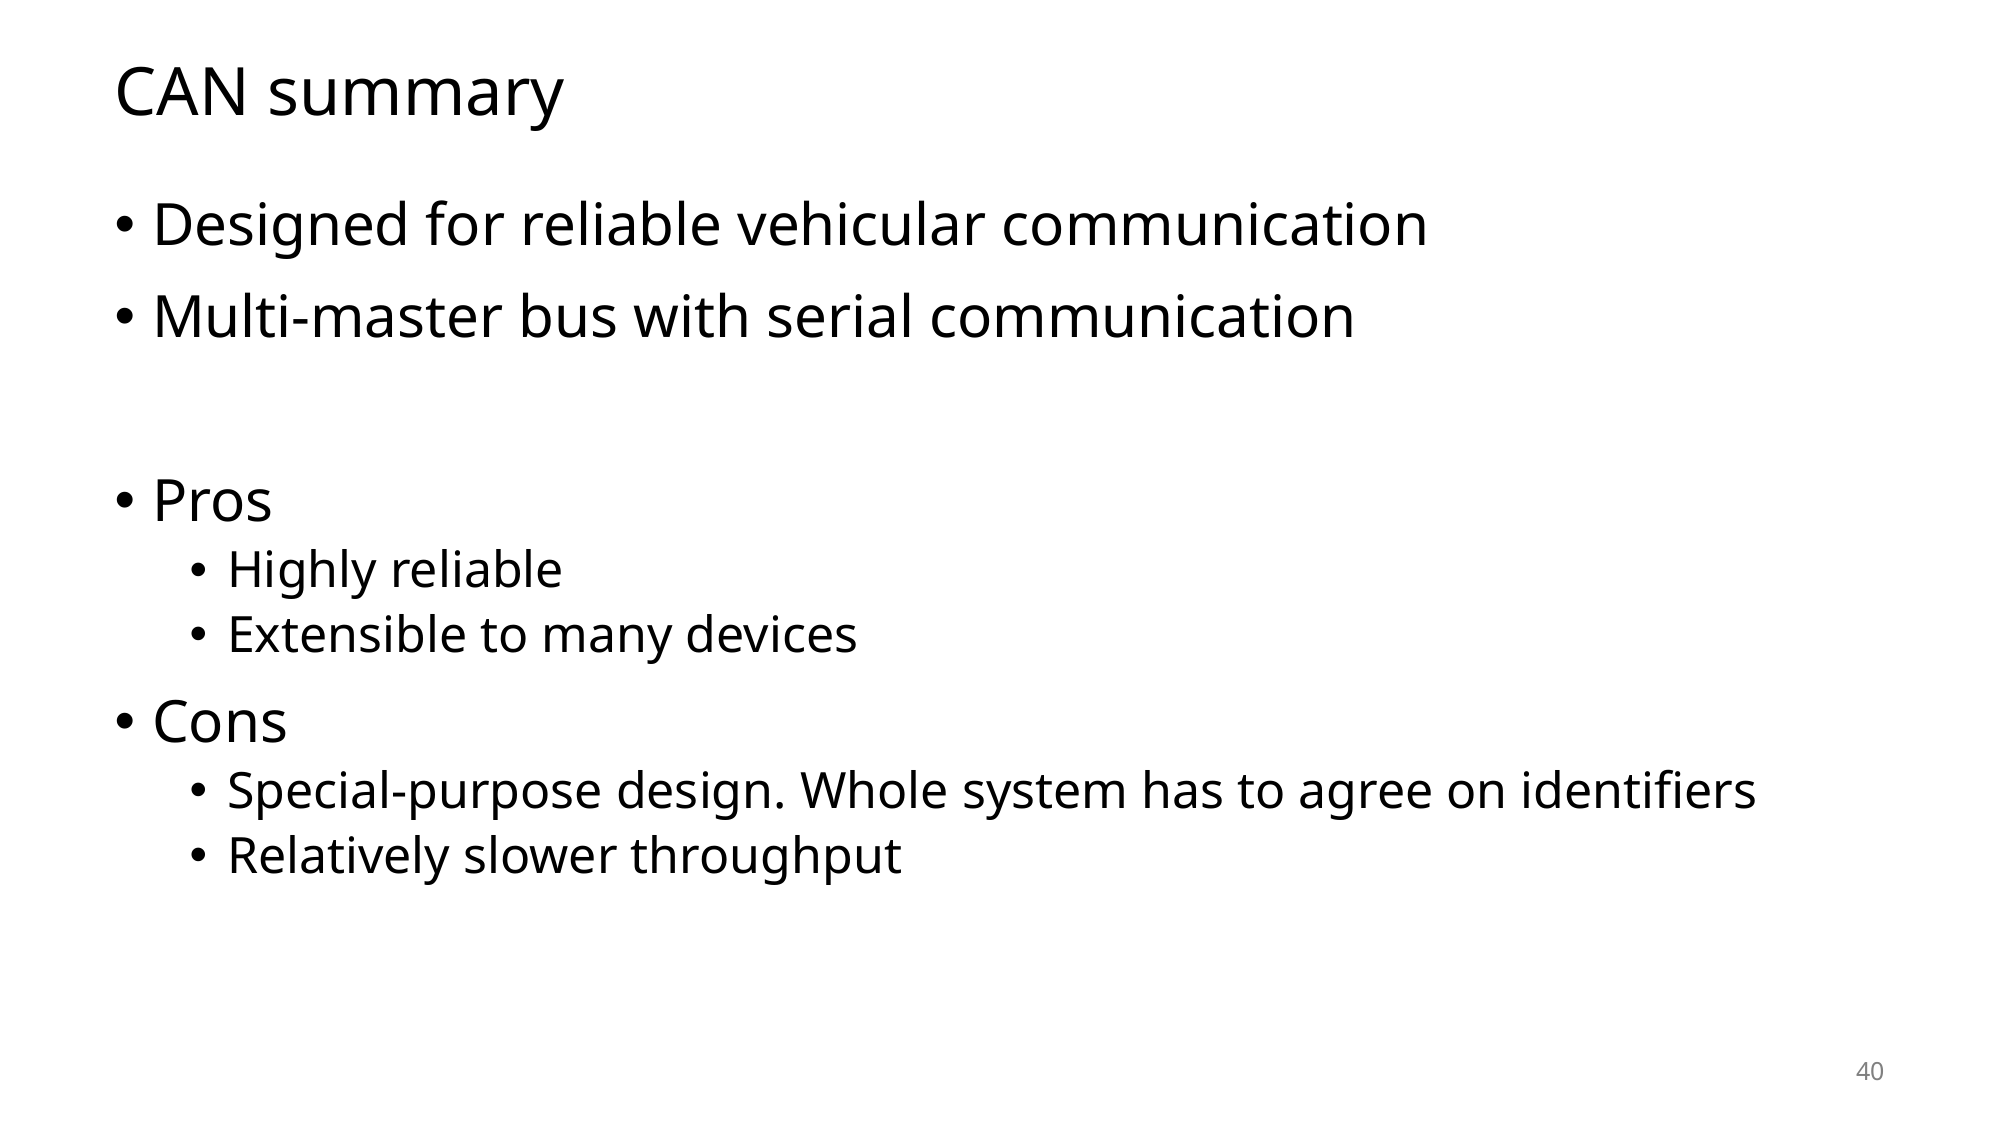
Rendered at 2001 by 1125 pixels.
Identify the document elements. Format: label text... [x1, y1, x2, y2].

title CAN summary [99, 37, 1900, 150]
list Designed for reliable vehicular communication Multi-master bus with serial communication Pros Highly reliable Extensible to many devices Cons Special-purpose design. Whole system has to agree on identifiers Relatively slower throughput [99, 187, 1900, 1013]
slide_number 40 [1749, 1042, 1900, 1103]
